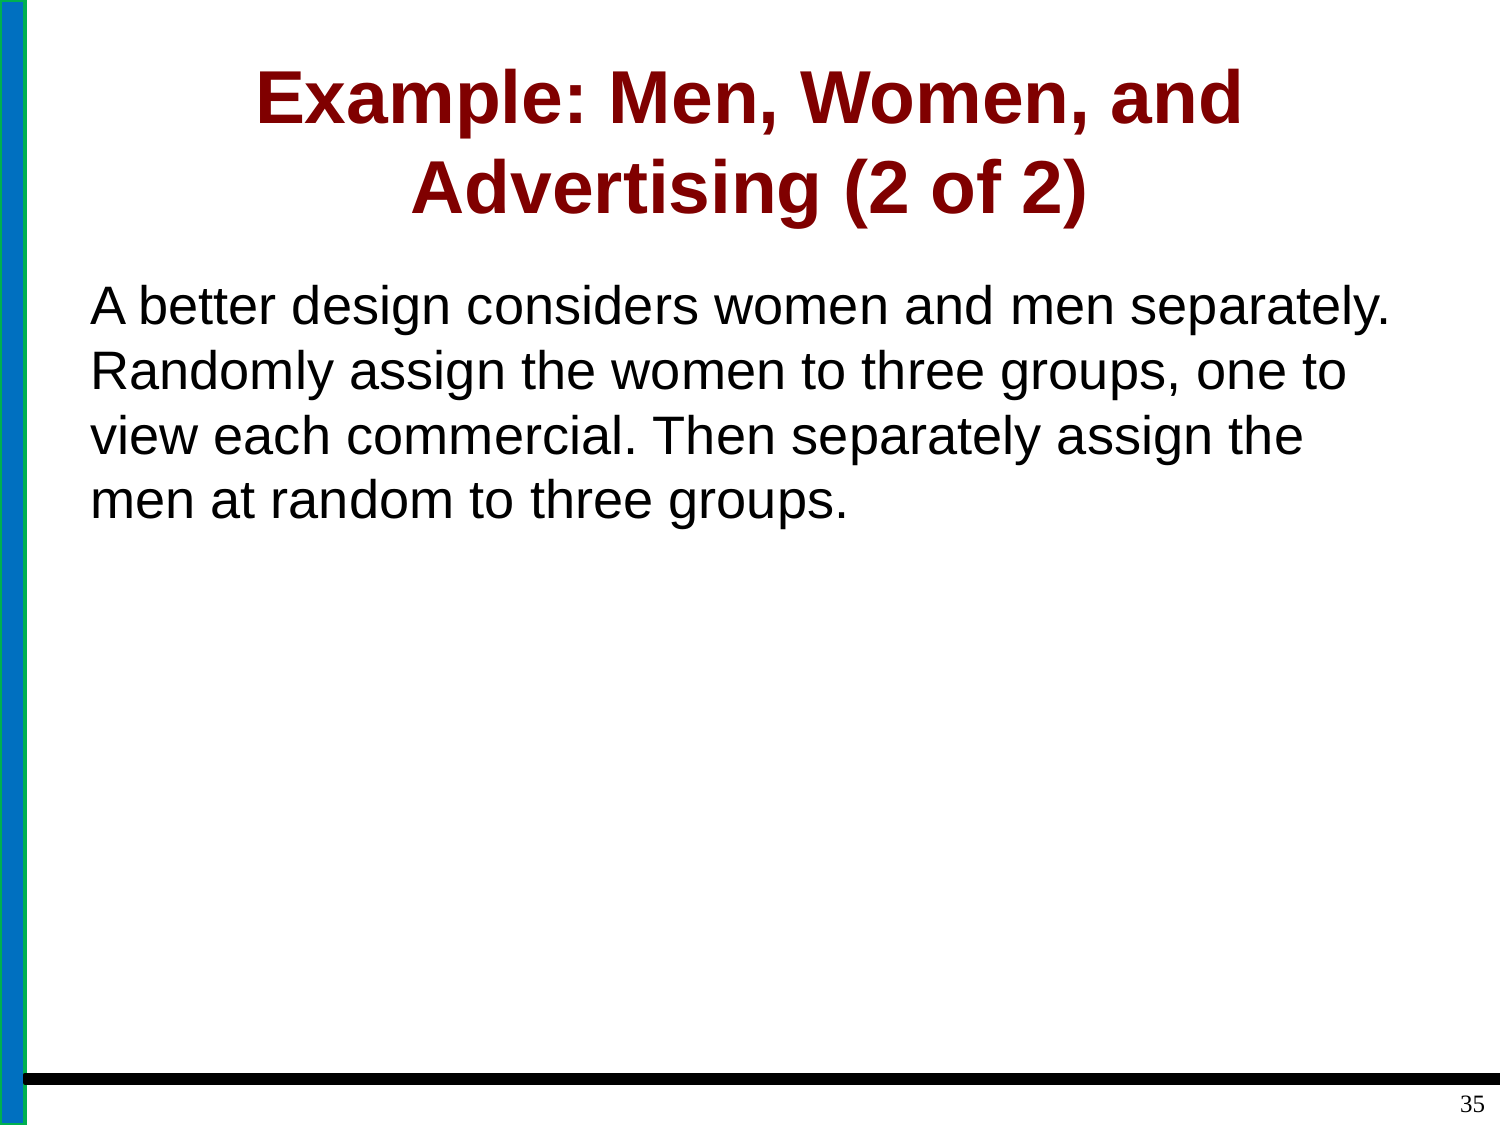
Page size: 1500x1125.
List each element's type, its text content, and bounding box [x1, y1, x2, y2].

title Example: Men, Women, and Advertising (2 of 2) [74, 44, 1426, 233]
list A better design considers women and men separately. Randomly assign the women to three groups, one to view each commercial. Then separately assign the men at random to three groups. [74, 262, 1426, 1006]
